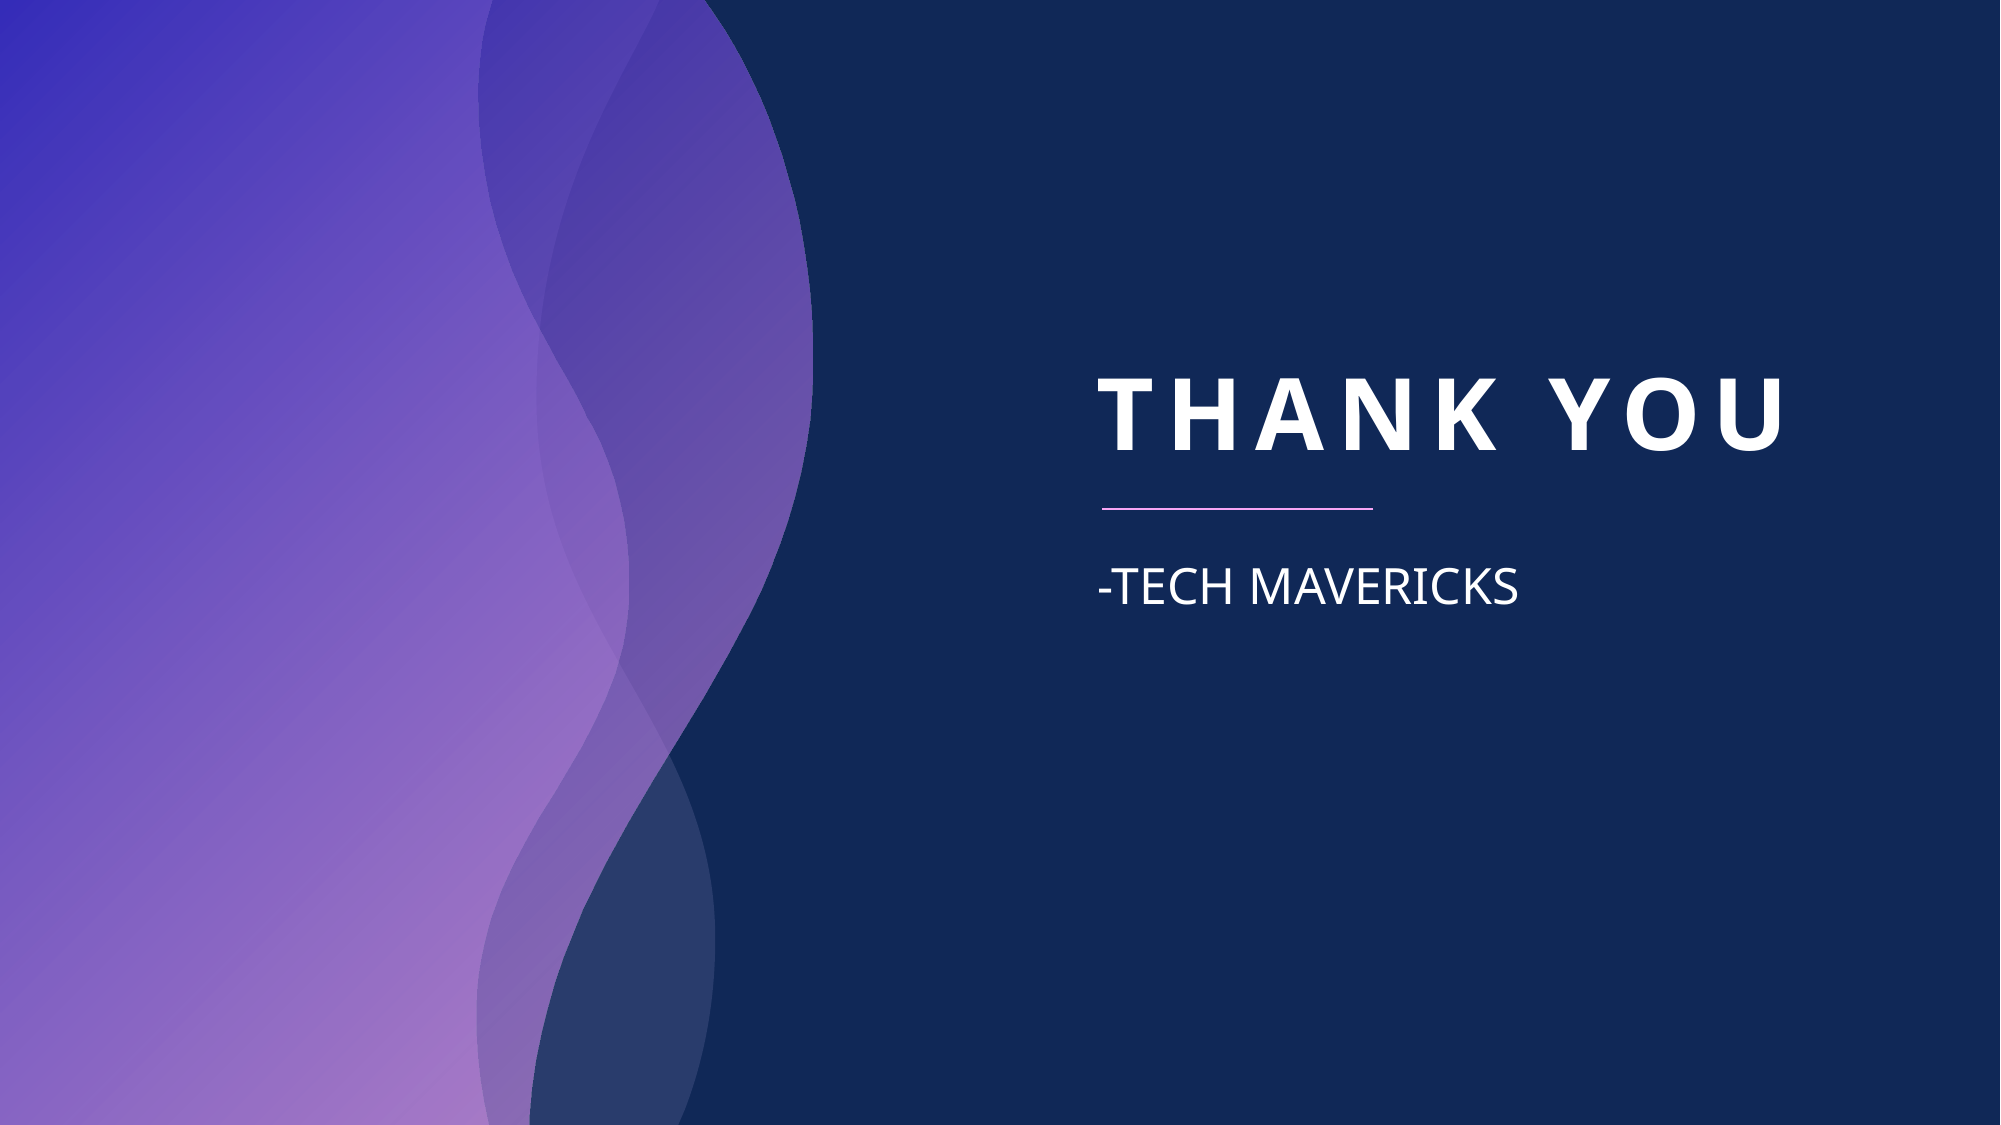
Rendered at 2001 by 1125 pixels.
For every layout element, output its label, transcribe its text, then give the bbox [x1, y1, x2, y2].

title THANK YOU [1081, 304, 1856, 480]
list -TECH MAVERICKS [1083, 553, 1856, 947]
